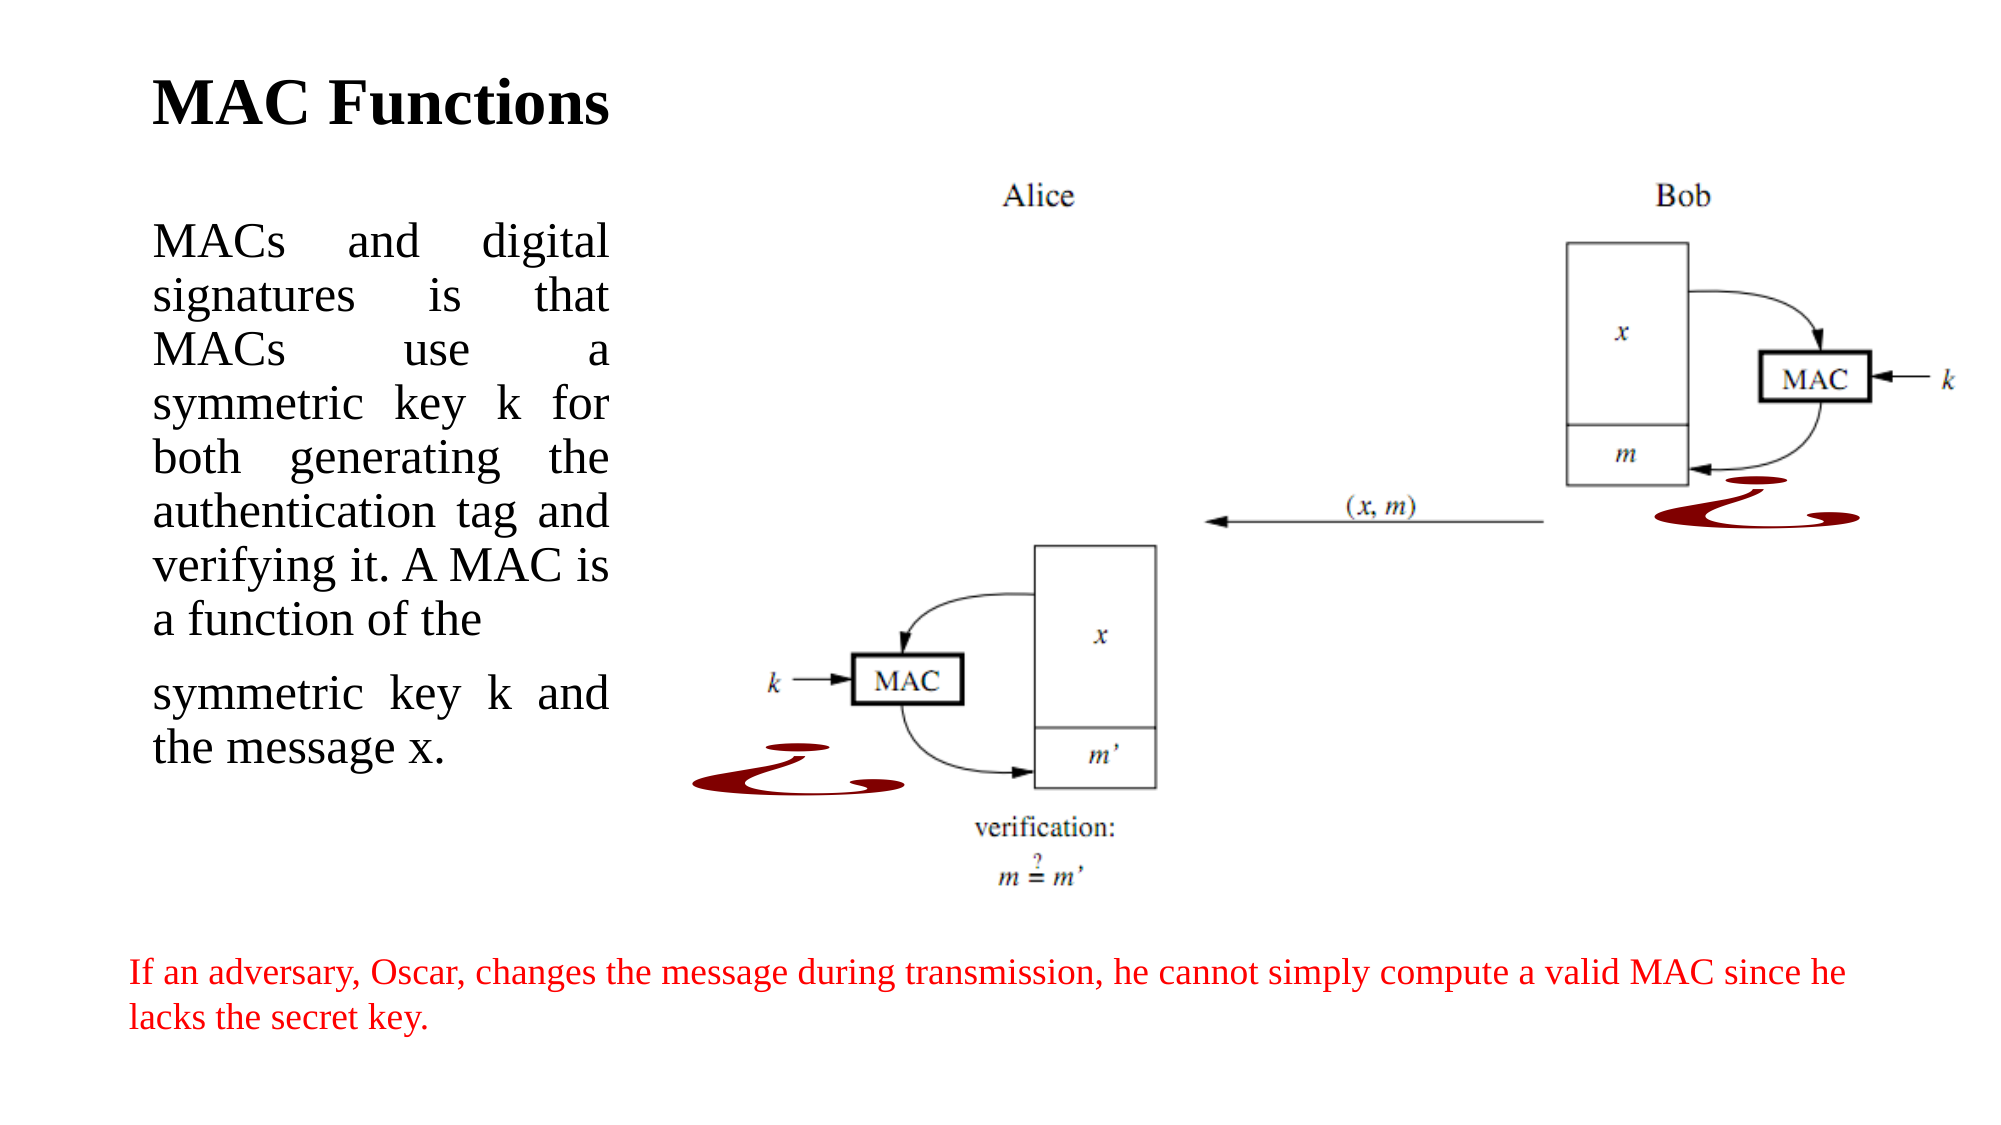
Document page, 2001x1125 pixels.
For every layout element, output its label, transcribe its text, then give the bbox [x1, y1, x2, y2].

text_box If an adversary, Oscar, changes the message during transmission, he cannot simply compute a valid MAC since he lacks the secret key. [114, 939, 1883, 1045]
picture [760, 132, 1976, 906]
title MAC Functions [137, 14, 783, 192]
list MACs and digital signatures is that MACs use a symmetric key k for both generating the authentication tag and verifying it. A MAC is a function of the symmetric key k and the message x. [137, 206, 626, 932]
